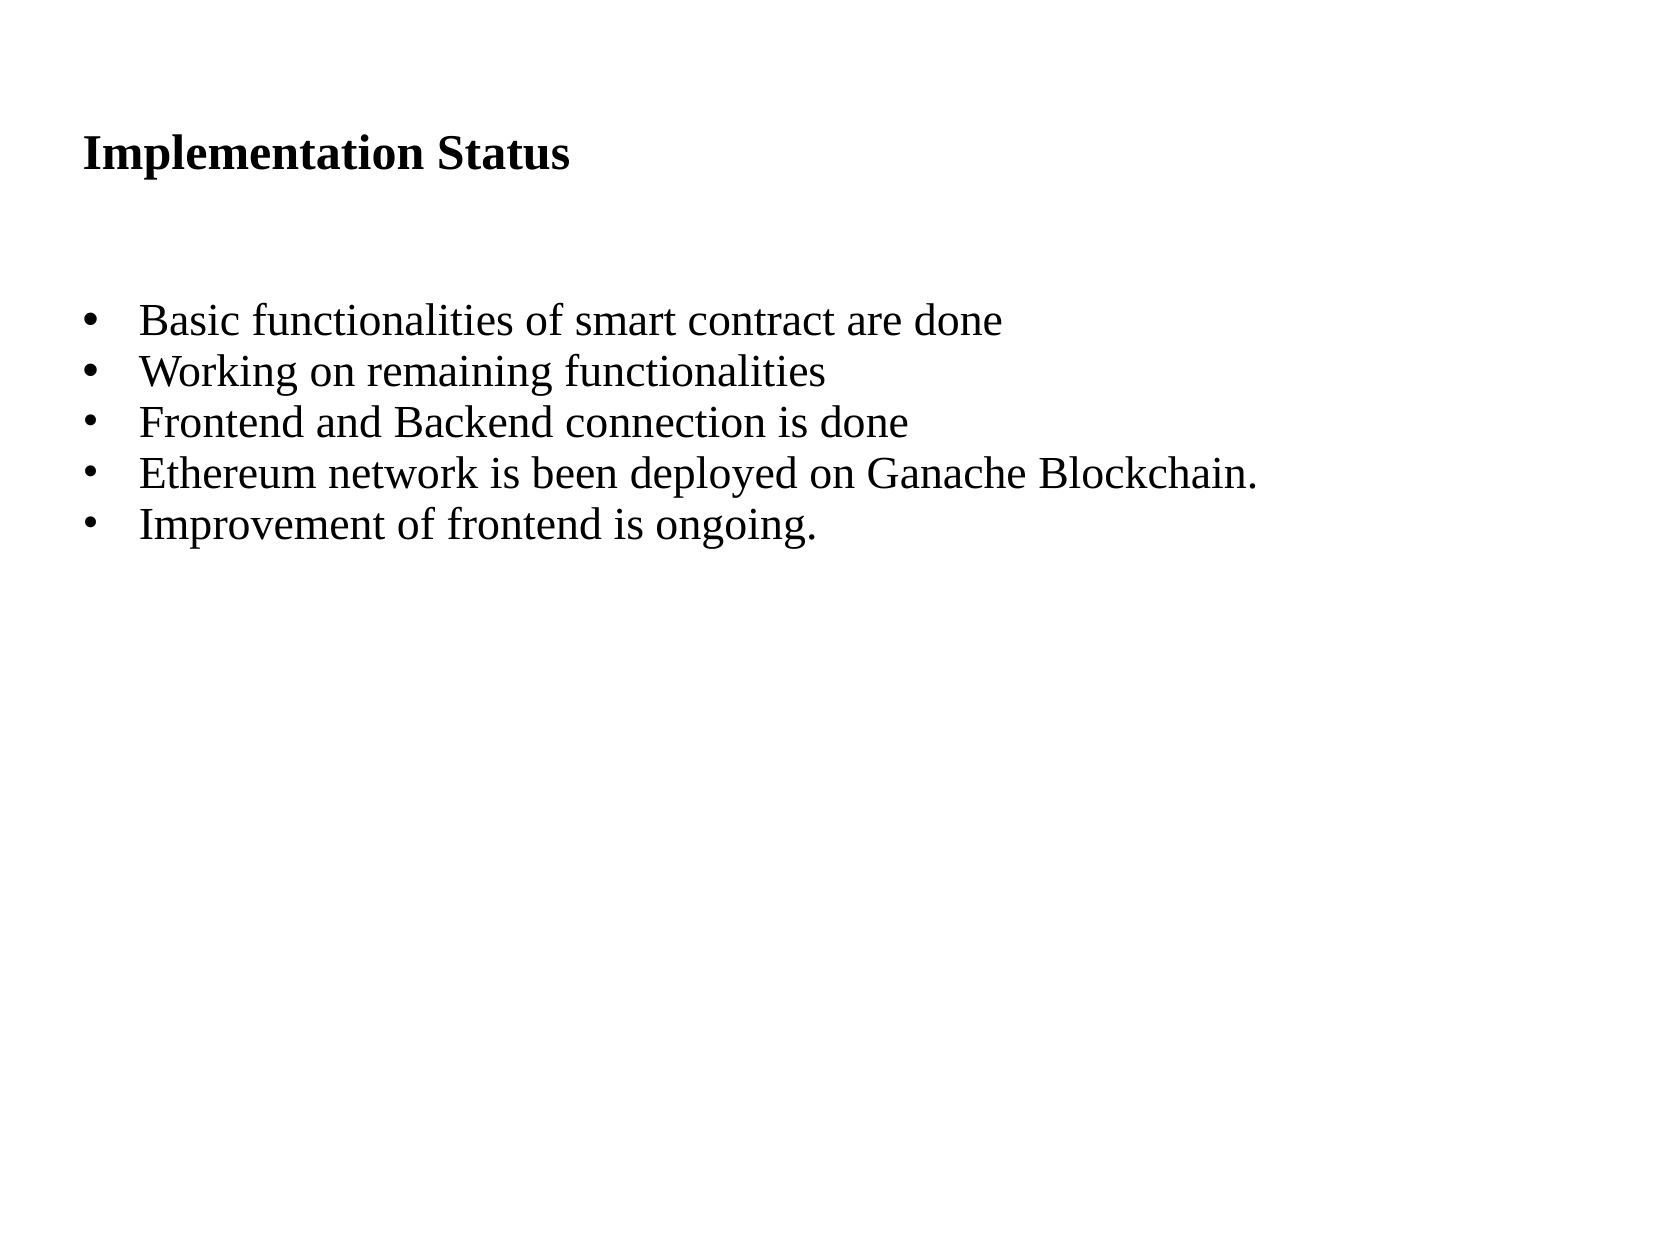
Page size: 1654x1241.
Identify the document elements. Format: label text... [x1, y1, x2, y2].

text_box Basic functionalities of smart contract are done Working on remaining functionalities Frontend and Backend connection is done Ethereum network is been deployed on Ganache Blockchain. Improvement of frontend is ongoing. [82, 290, 1570, 1152]
text_box Implementation Status [82, 49, 1570, 256]
